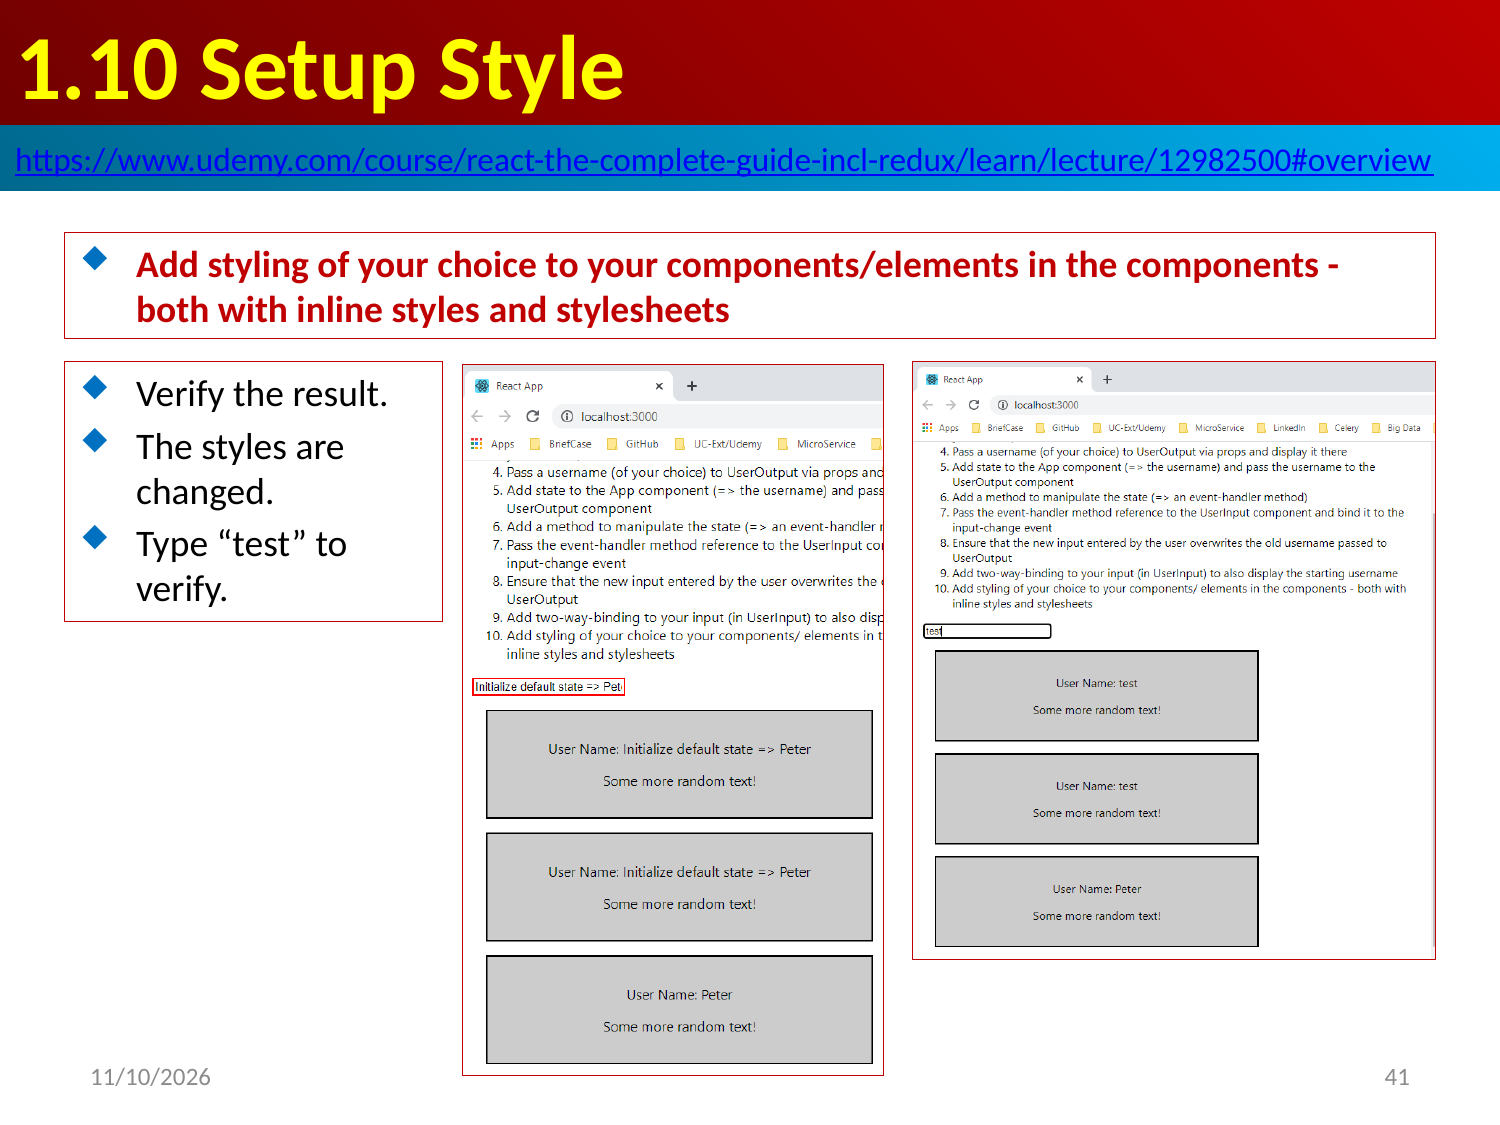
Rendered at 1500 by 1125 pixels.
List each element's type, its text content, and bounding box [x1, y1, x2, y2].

text_box Verify the result. The styles are changed. Type “test” to verify. [64, 361, 443, 622]
title 1.10 Setup Style [0, 0, 1500, 125]
slide_number 41 [1074, 1042, 1425, 1109]
text_box https://www.udemy.com/course/react-the-complete-guide-incl-redux/learn/lecture/12982500#overview [0, 125, 1500, 191]
picture [912, 361, 1436, 960]
picture [462, 363, 884, 1077]
subtitle Add styling of your choice to your components/elements in the components - both with inline styles and stylesheets [64, 232, 1436, 339]
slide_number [75, 1042, 425, 1109]
